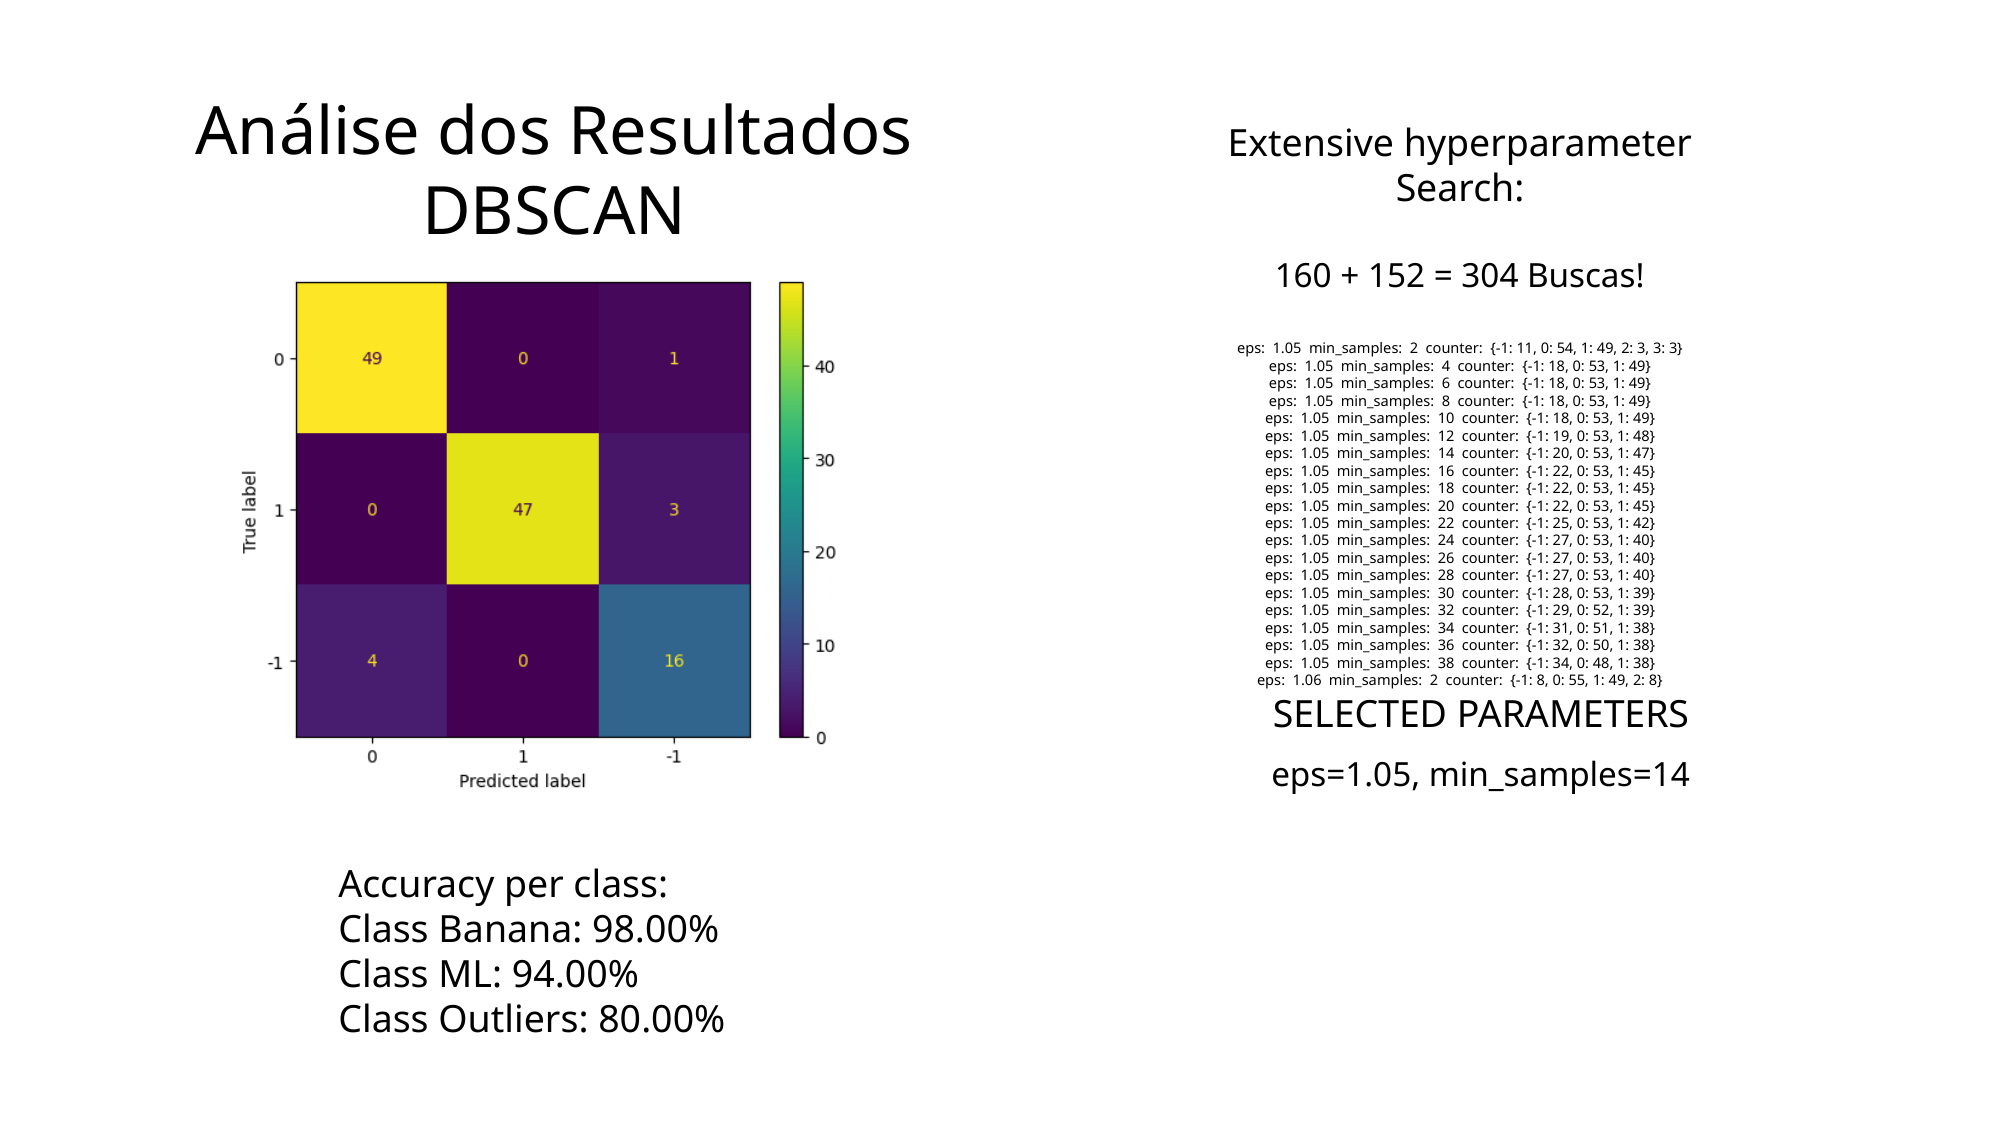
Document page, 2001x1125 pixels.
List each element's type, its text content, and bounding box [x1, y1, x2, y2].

text_box Accuracy per class: Class Banana: 98.00% Class ML: 94.00% Class Outliers: 80.00% [323, 853, 858, 1048]
picture [231, 271, 849, 803]
text_box Análise dos Resultados DBSCAN [180, 80, 929, 256]
text_box SELECTED PARAMETERS eps=1.05, min_samples=14 [1173, 682, 1789, 801]
text_box Extensive hyperparameter Search: 160 + 152 = 304 Buscas! eps: 1.05 min_samples: 2 counter: {-1: 11, 0: 54, 1: 49, 2: 3, 3: 3} eps: 1.05 min_samples: 4 counter: {-1: 18, 0: 53, 1: 49} eps: 1.05 min_samples: 6 counter: {-1: 18, 0: 53, 1: 49} eps: 1.05 min_samples: 8 counter: {-1: 18, 0: 53, 1: 49} eps: 1.05 min_samples: 10 counter: {-1: 18, 0: 53, 1: 49} eps: 1.05 min_samples: 12 counter: {-1: 19, 0: 53, 1: 48} eps: 1.05 min_samples: 14 counter: {-1: 20, 0: 53, 1: 47} eps: 1.05 min_samples: 16 counter: {-1: 22, 0: 53, 1: 45} eps: 1.05 min_samples: 18 counter: {-1: 22, 0: 53, 1: 45} eps: 1.05 min_samples: 20 counter: {-1: 22, 0: 53, 1: 45} eps: 1.05 min_samples: 22 counter: {-1: 25, 0: 53, 1: 42} eps: 1.05 min_samples: 24 counter: {-1: 27, 0: 53, 1: 40} eps: 1.05 min_samples: 26 counter: {-1: 27, 0: 53, 1: 40} eps: 1.05 min_samples: 28 counter: {-1: 27, 0: 53, 1: 40} eps: 1.05 min_samples: 30 counter: {-1: 28, 0: 53, 1: 39} eps: 1.05 min_samples: 32 counter: {-1: 29, 0: 52, 1: 39} eps: 1.05 min_samples: 34 counter: {-1: 31, 0: 51, 1: 38} eps: 1.05 min_samples: 36 counter: {-1: 32, 0: 50, 1: 38} eps: 1.05 min_samples: 38 counter: {-1: 34, 0: 48, 1: 38} eps: 1.06 min_samples: 2 counter: {-1: 8, 0: 55, 1: 49, 2: 8} [1152, 111, 1768, 696]
